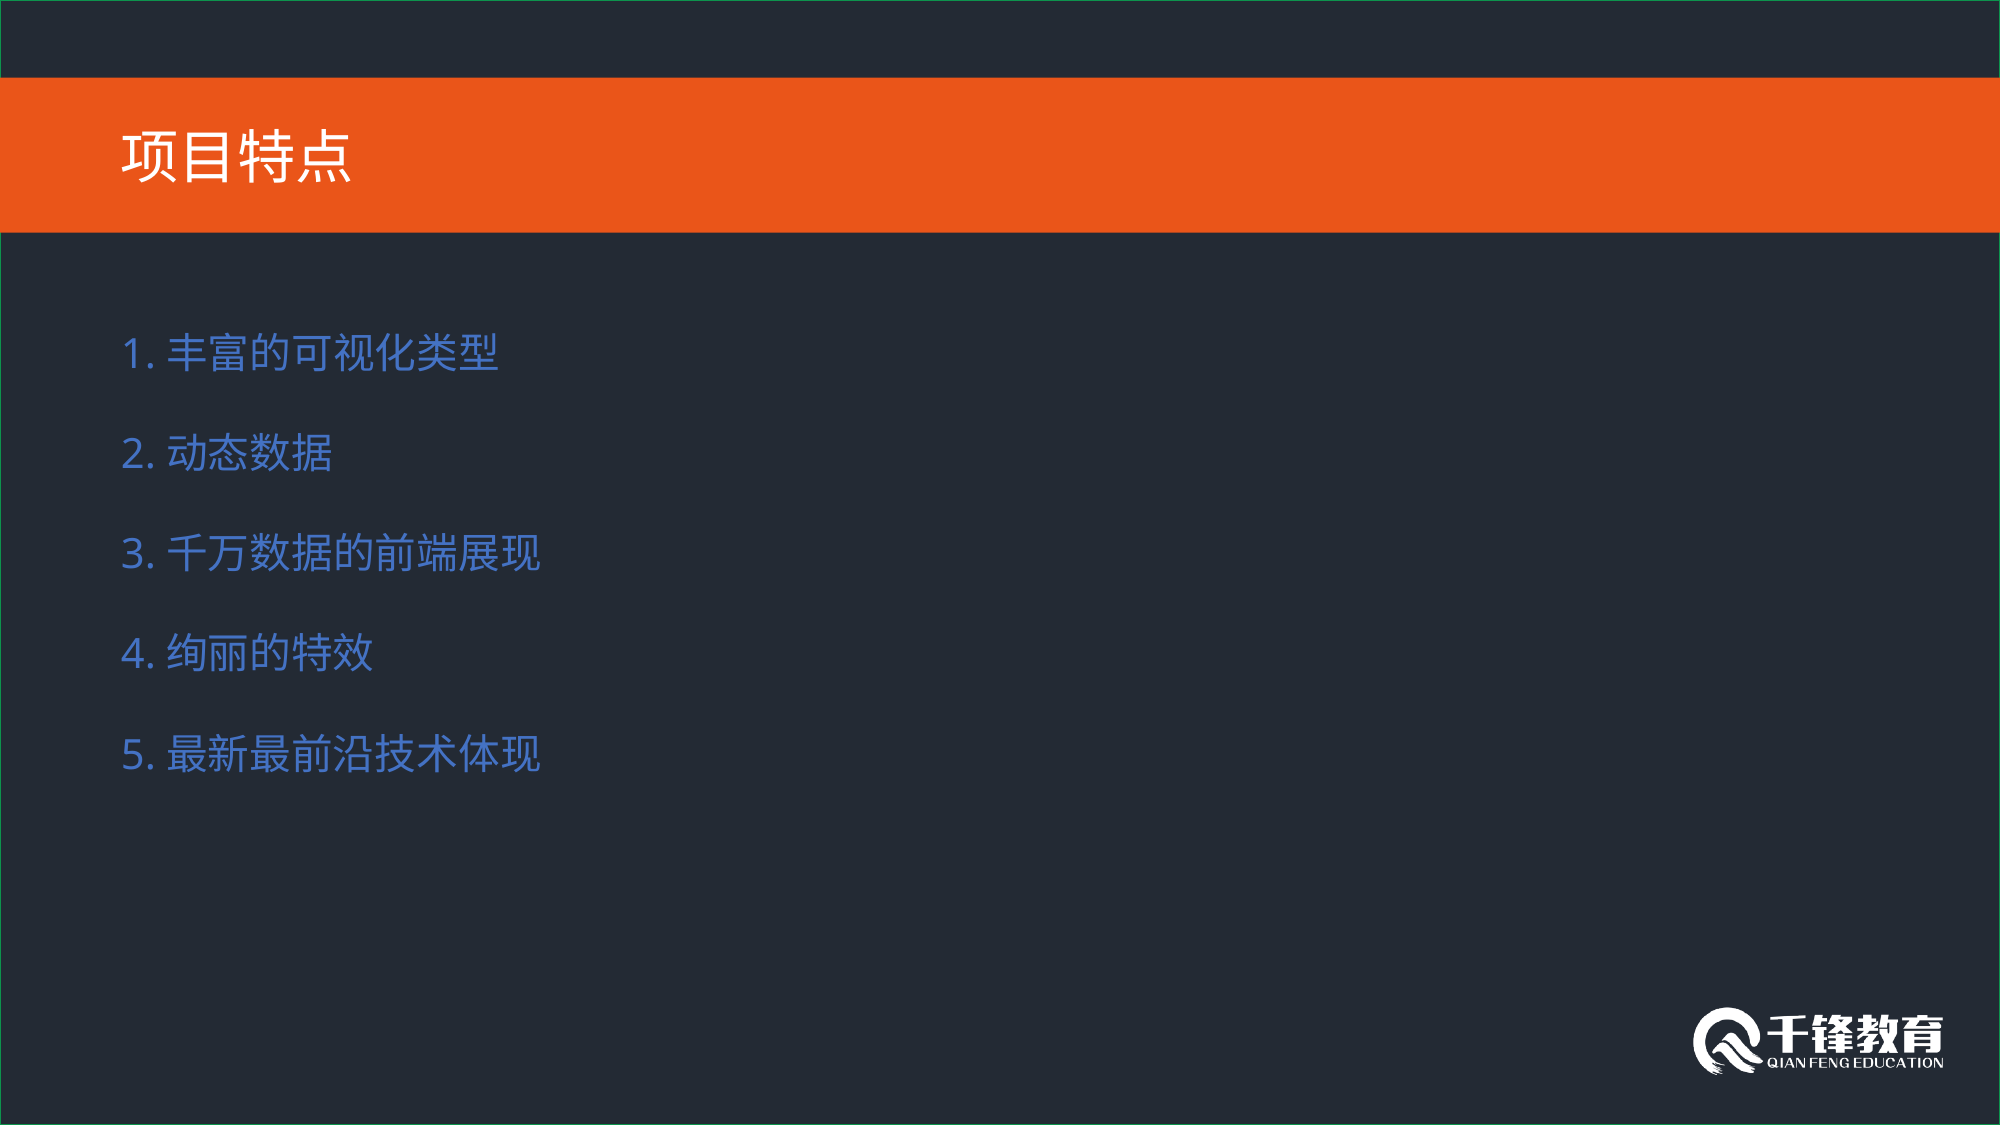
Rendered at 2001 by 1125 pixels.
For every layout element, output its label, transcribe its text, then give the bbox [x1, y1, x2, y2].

text_box 1.丰富的可视化类型 2.动态数据 3.千万数据的前端展现 4.绚丽的特效 5.最新最前沿技术体现 [106, 269, 1915, 785]
text_box [0, 0, 2000, 77]
picture [1691, 1002, 1948, 1080]
text_box 项目特点 [106, 112, 1737, 198]
text_box [0, 234, 2000, 1125]
text_box [0, 77, 2000, 234]
